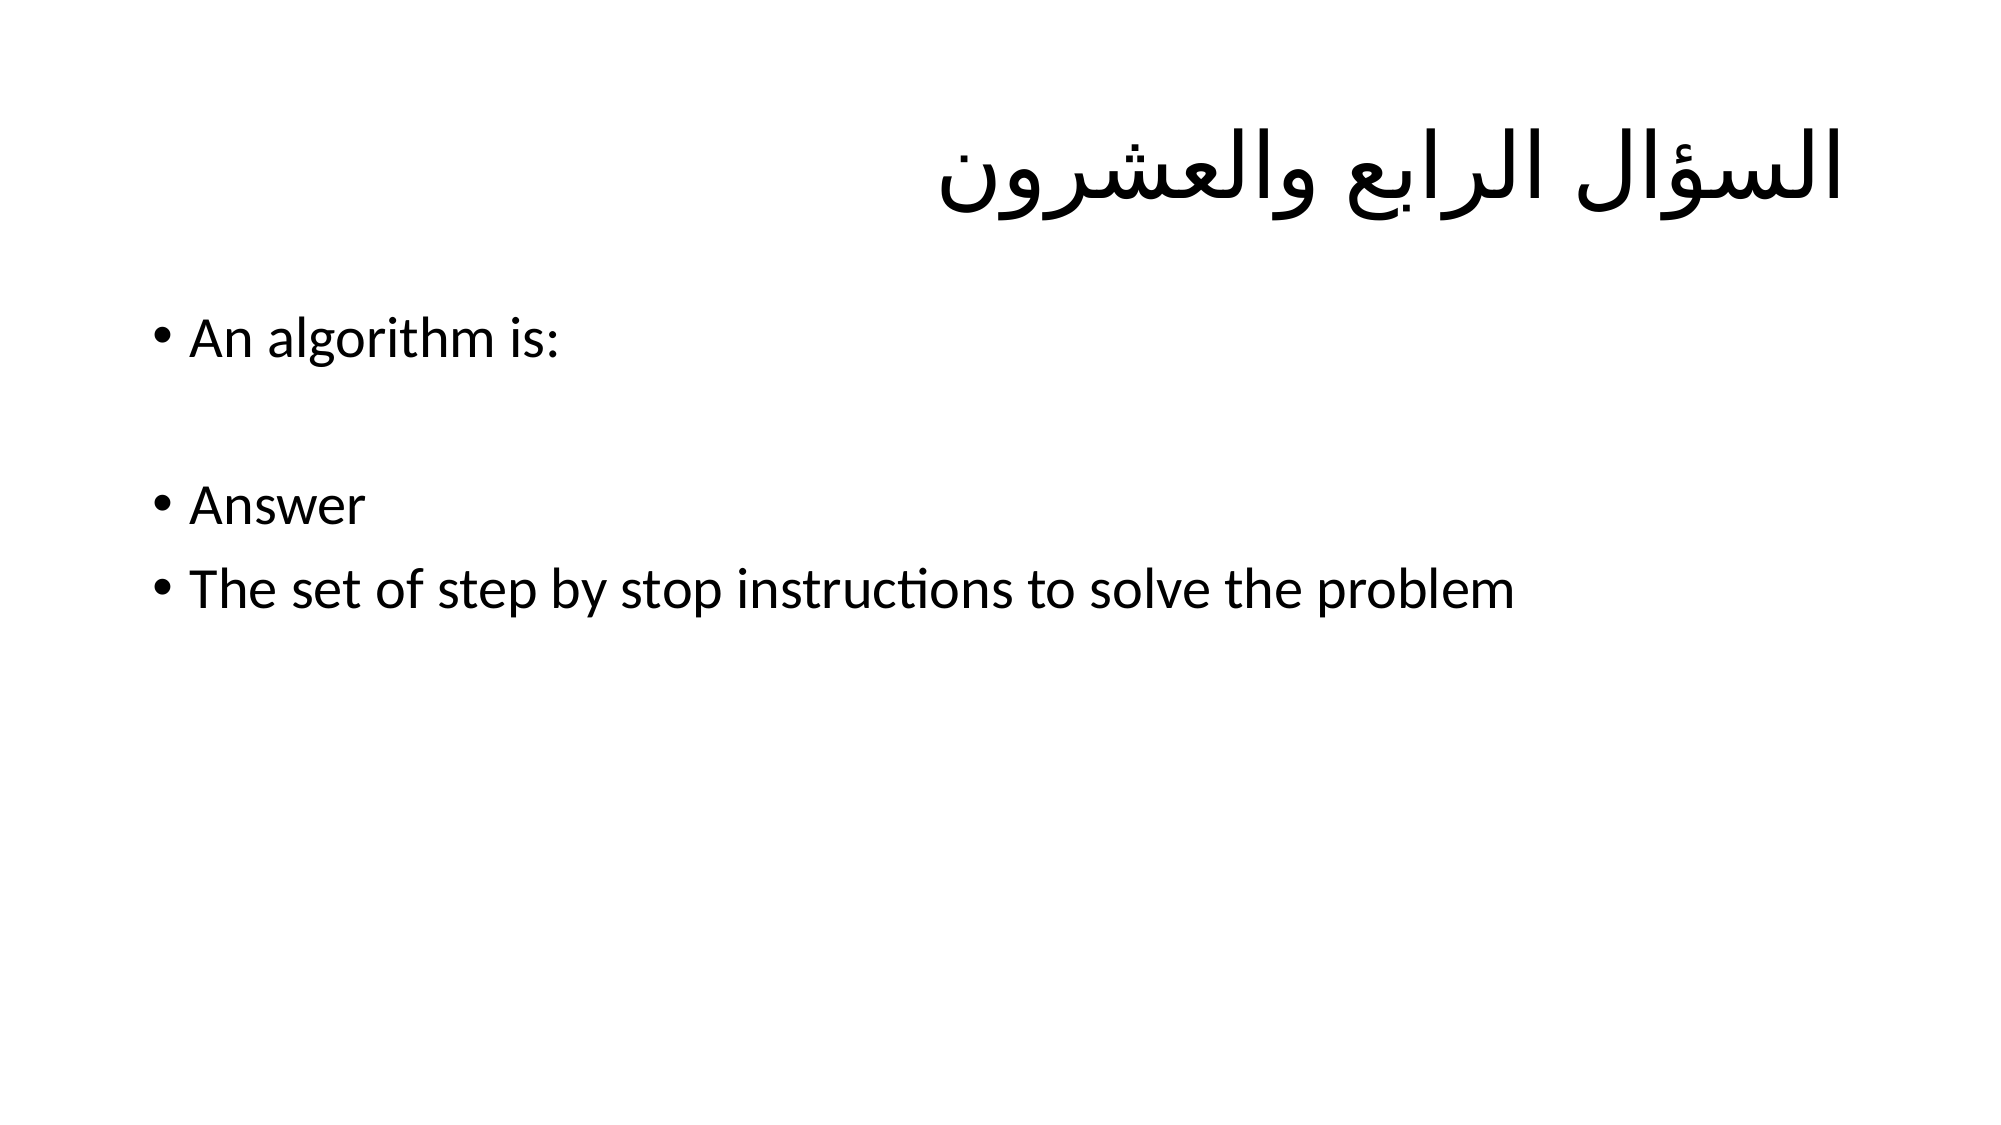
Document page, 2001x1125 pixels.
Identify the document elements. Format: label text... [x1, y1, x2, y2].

list An algorithm is: Answer The set of step by stop instructions to solve the problem [137, 299, 1863, 1014]
title السؤال الرابع والعشرون [137, 59, 1863, 278]
